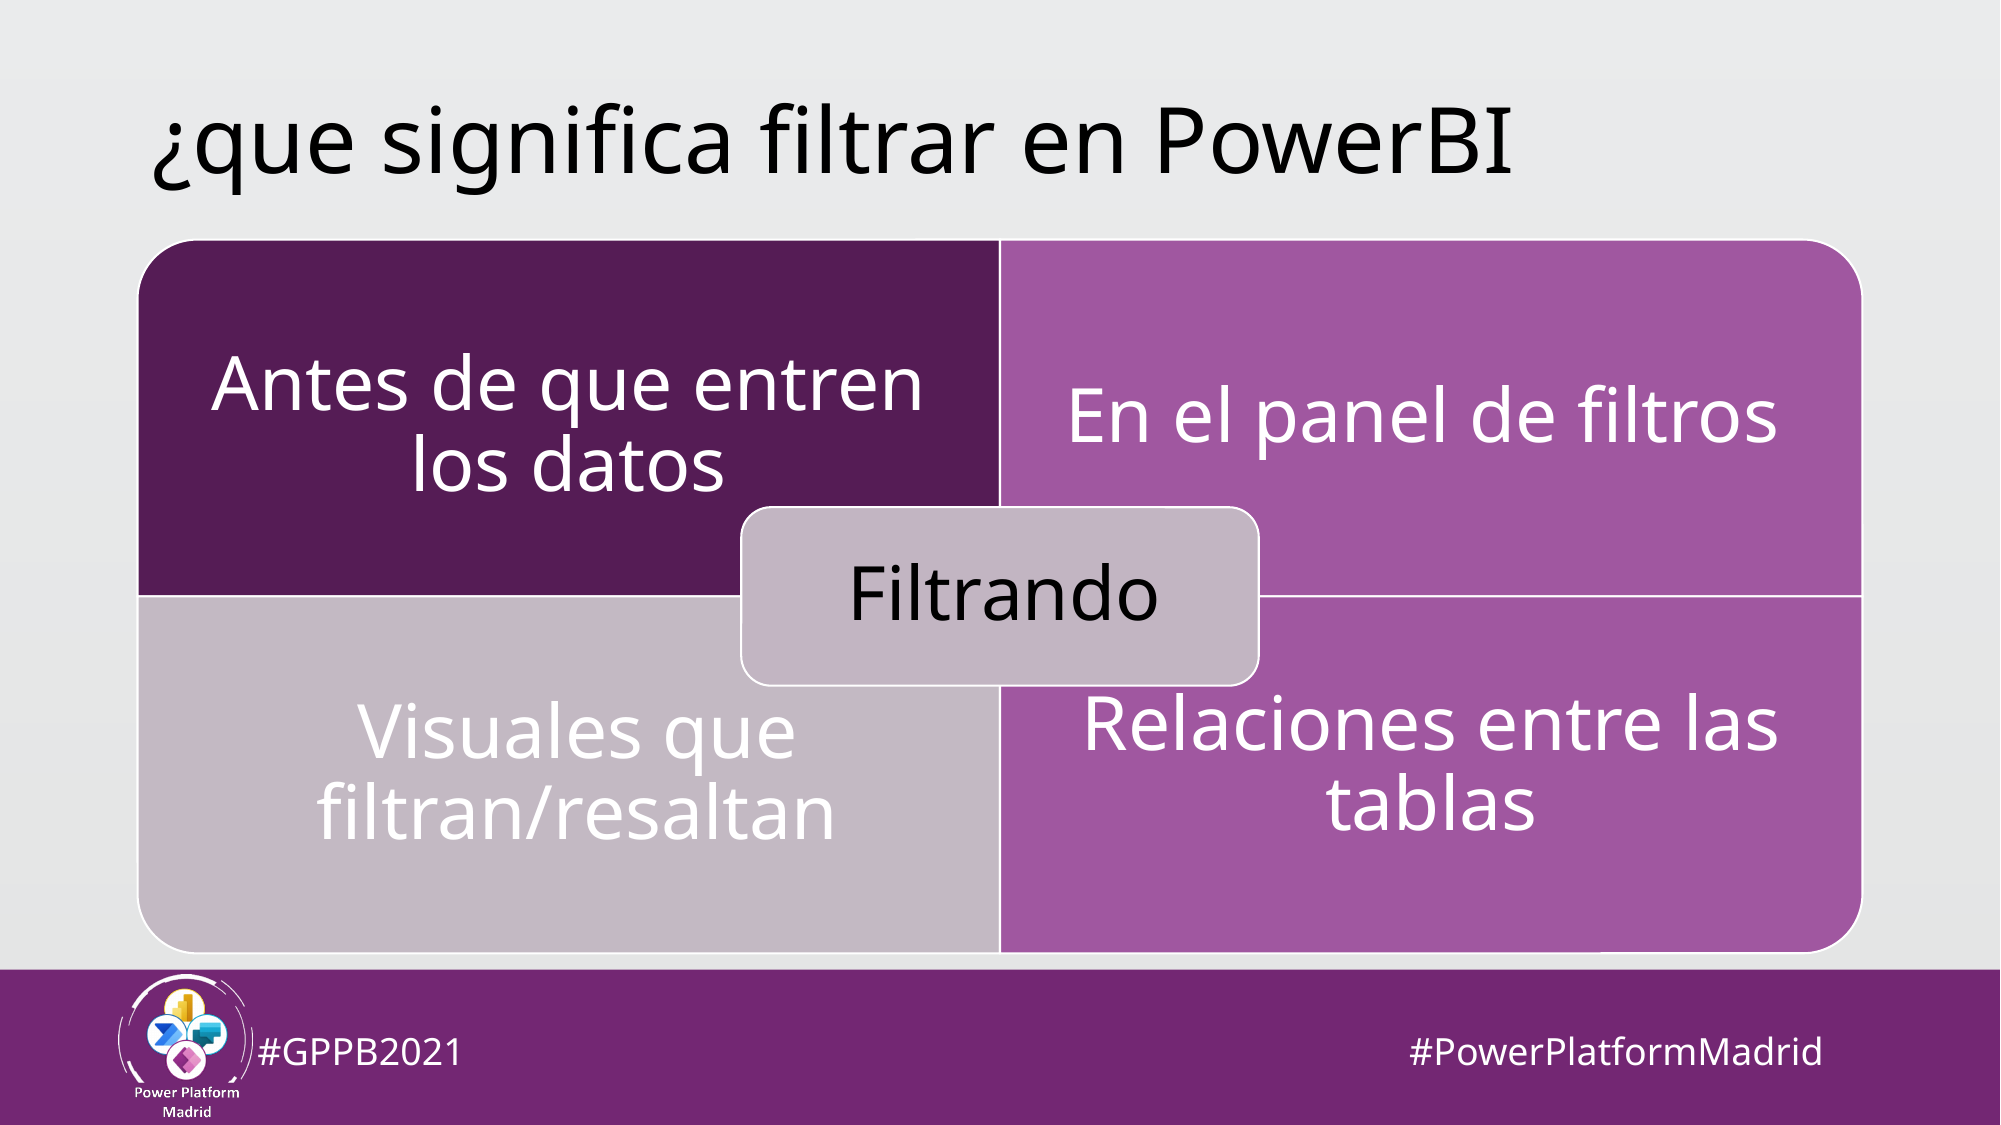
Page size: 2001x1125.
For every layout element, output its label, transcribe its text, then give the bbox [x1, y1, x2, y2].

picture [118, 974, 253, 1125]
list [137, 239, 1863, 954]
title ¿que significa filtrar en PowerBI [137, 59, 1863, 229]
